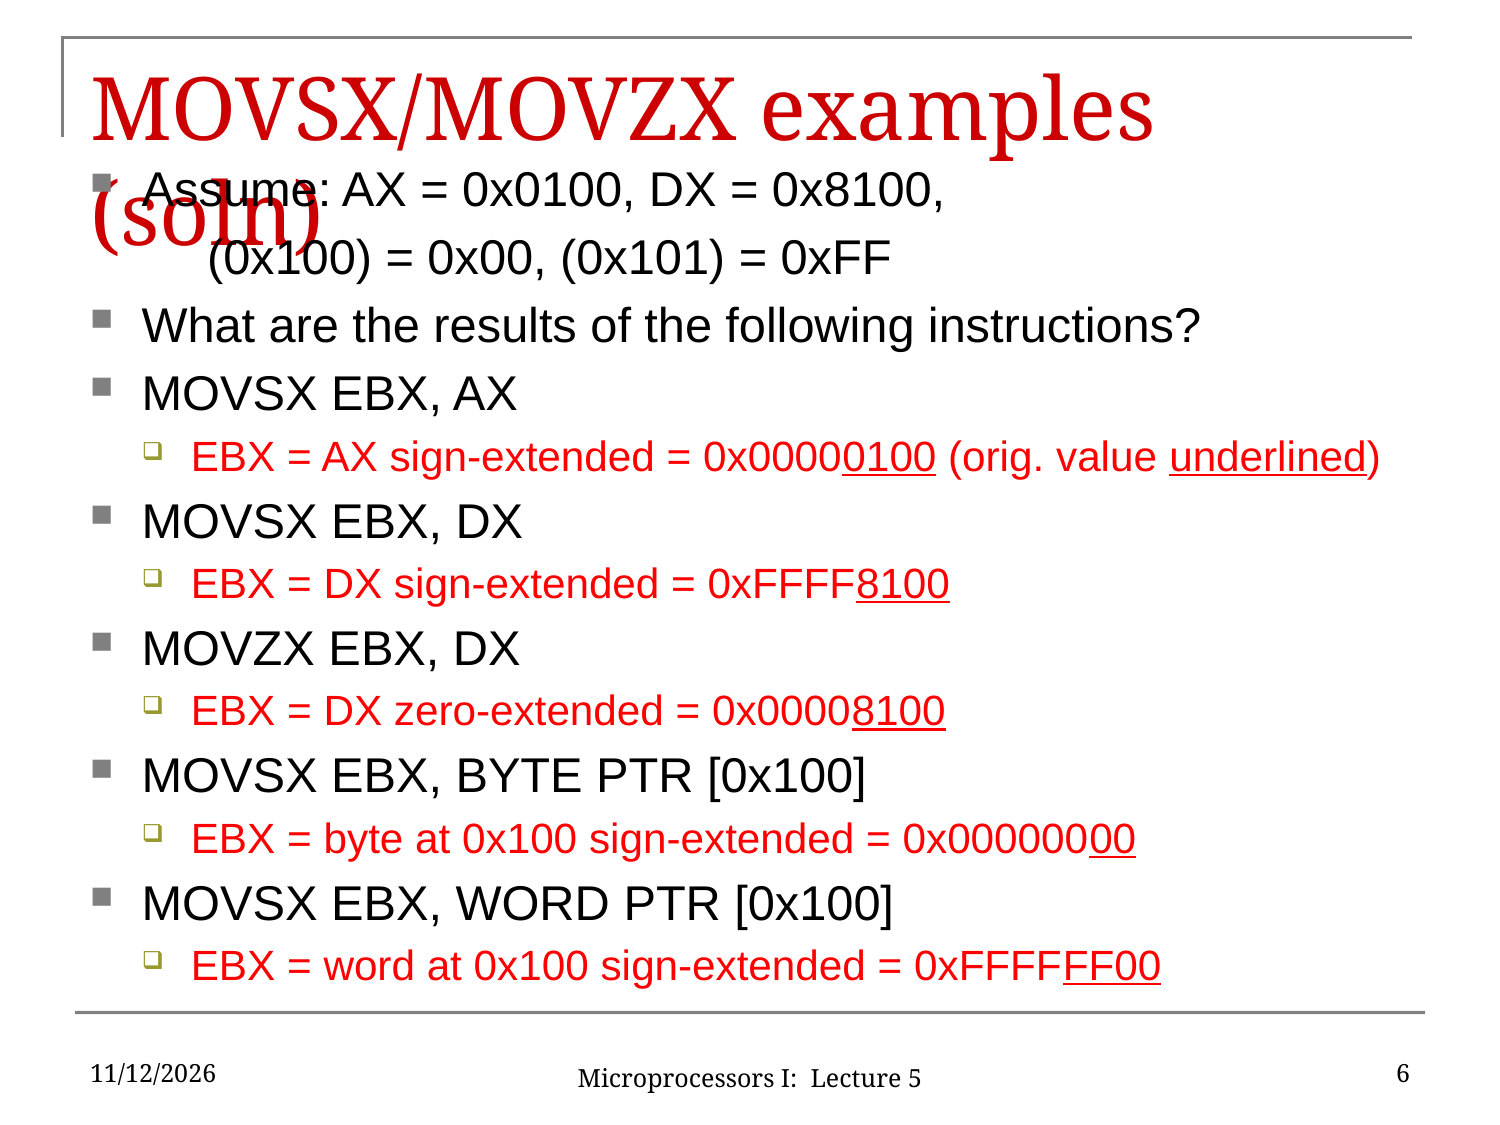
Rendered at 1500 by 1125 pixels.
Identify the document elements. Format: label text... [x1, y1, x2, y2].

list Assume: AX = 0x0100, DX = 0x8100, (0x100) = 0x00, (0x101) = 0xFF What are the results of the following instructions? MOVSX EBX, AX EBX = AX sign-extended = 0x00000100 (orig. value underlined) MOVSX EBX, DX EBX = DX sign-extended = 0xFFFF8100 MOVZX EBX, DX EBX = DX zero-extended = 0x00008100 MOVSX EBX, BYTE PTR [0x100] EBX = byte at 0x100 sign-extended = 0x00000000 MOVSX EBX, WORD PTR [0x100] EBX = word at 0x100 sign-extended = 0xFFFFFF00 [75, 149, 1425, 1006]
slide_number 6 [1074, 1023, 1426, 1100]
footer Microprocessors I: Lecture 5 [512, 1024, 988, 1101]
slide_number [74, 1023, 426, 1100]
title MOVSX/MOVZX examples (soln) [75, 45, 1425, 149]
